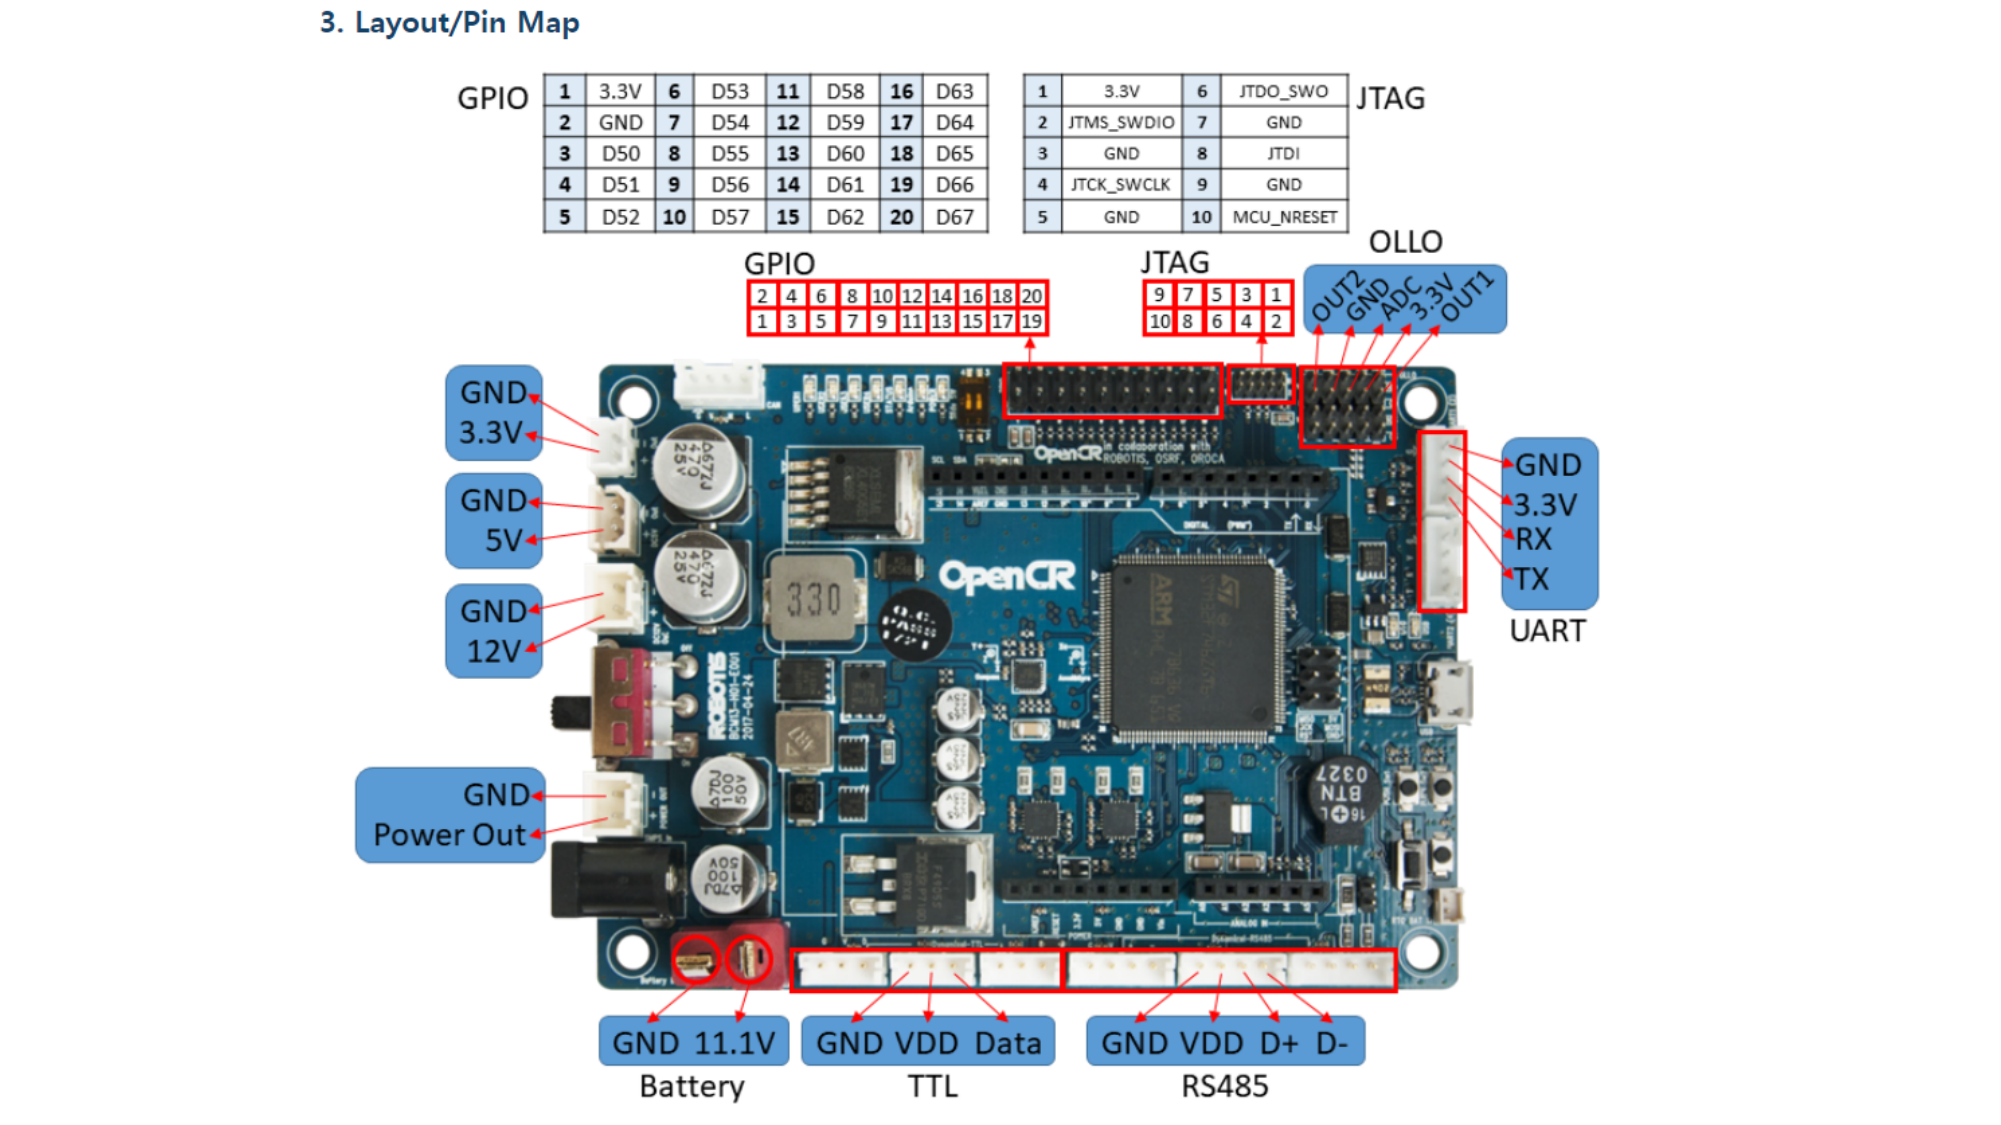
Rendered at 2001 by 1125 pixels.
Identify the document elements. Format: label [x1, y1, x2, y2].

picture [318, 0, 1682, 1125]
